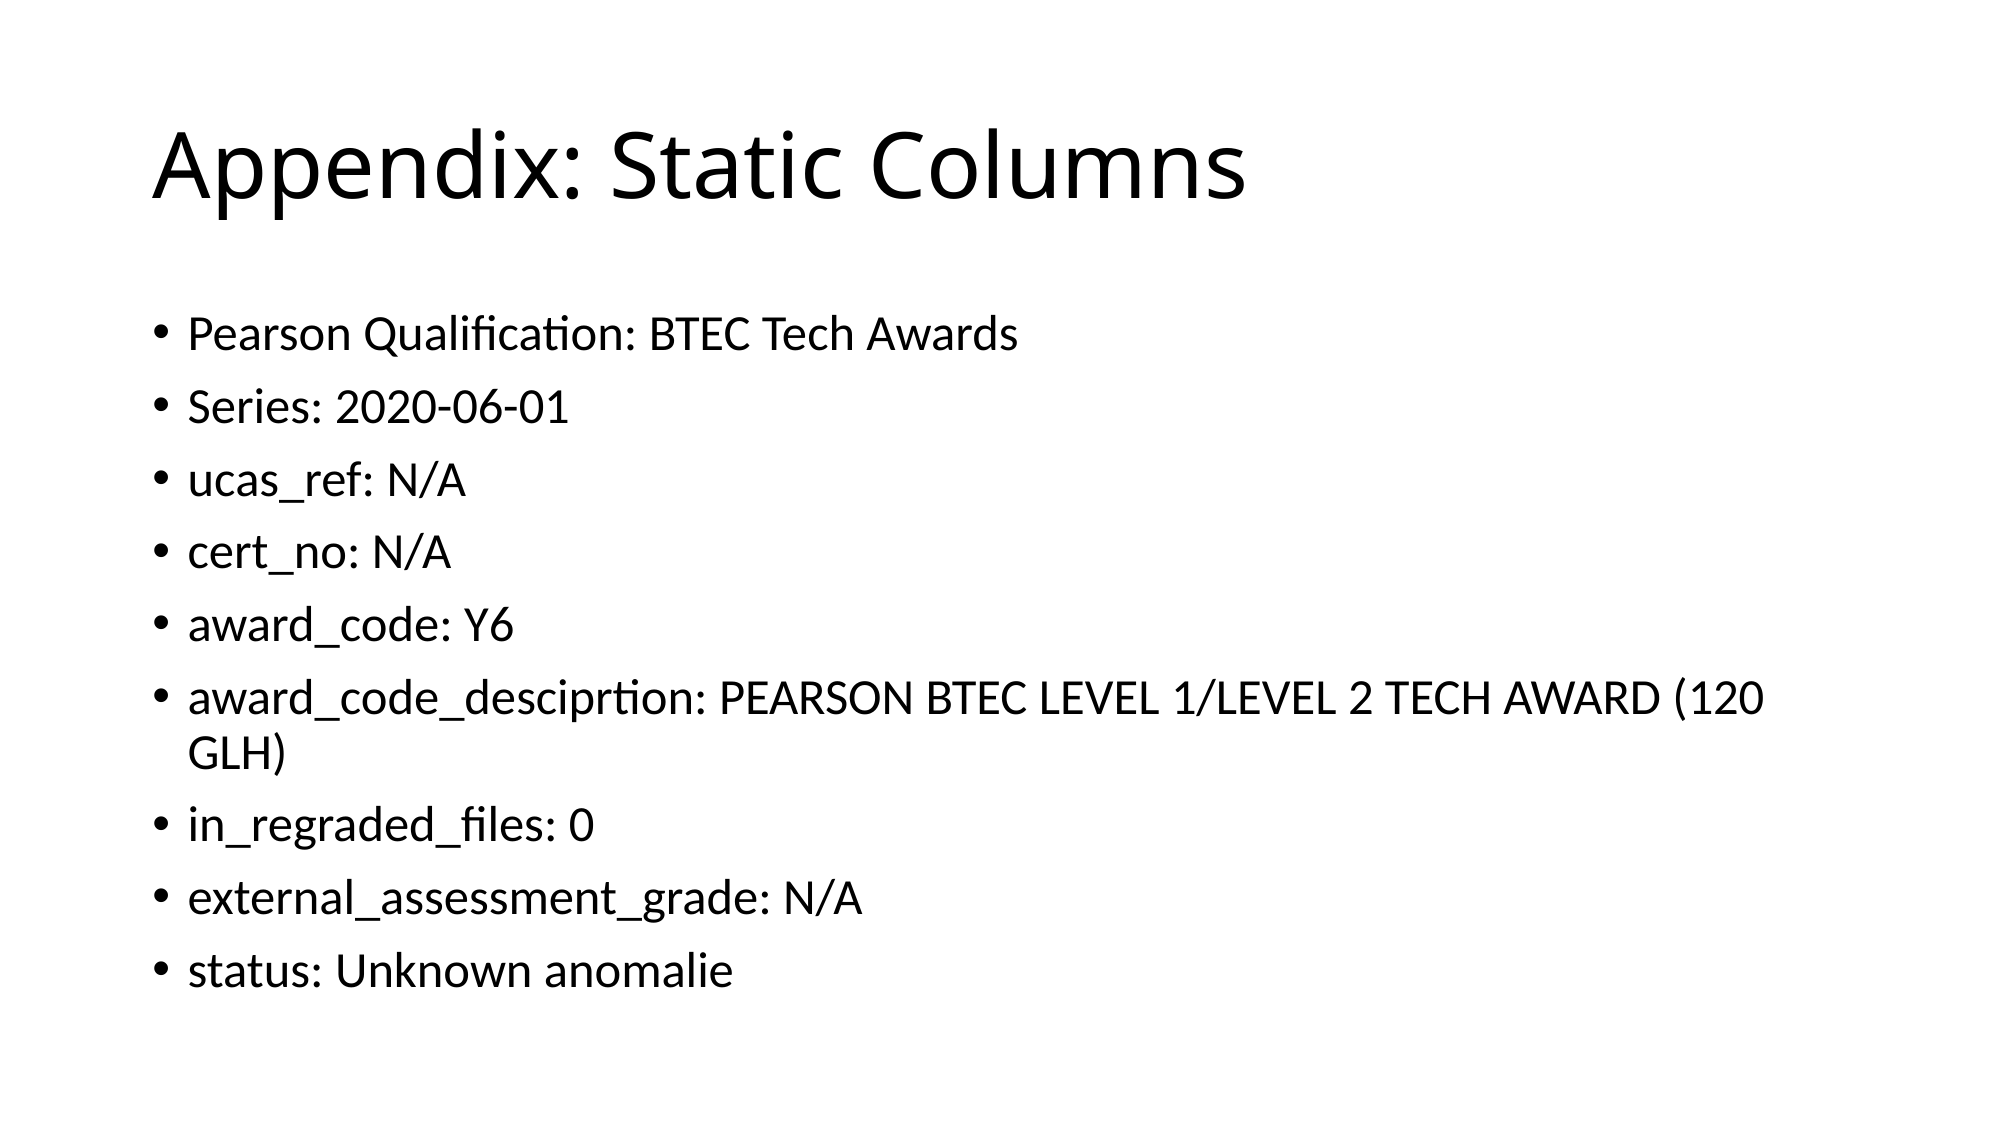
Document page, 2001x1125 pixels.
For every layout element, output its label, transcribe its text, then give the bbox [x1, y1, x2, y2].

title Appendix: Static Columns [137, 59, 1863, 278]
list Pearson Qualification: BTEC Tech Awards Series: 2020-06-01 ucas_ref: N/A cert_no: N/A award_code: Y6 award_code_desciprtion: PEARSON BTEC LEVEL 1/LEVEL 2 TECH AWARD (120 GLH) in_regraded_files: 0 external_assessment_grade: N/A status: Unknown anomalie [137, 299, 1863, 1014]
